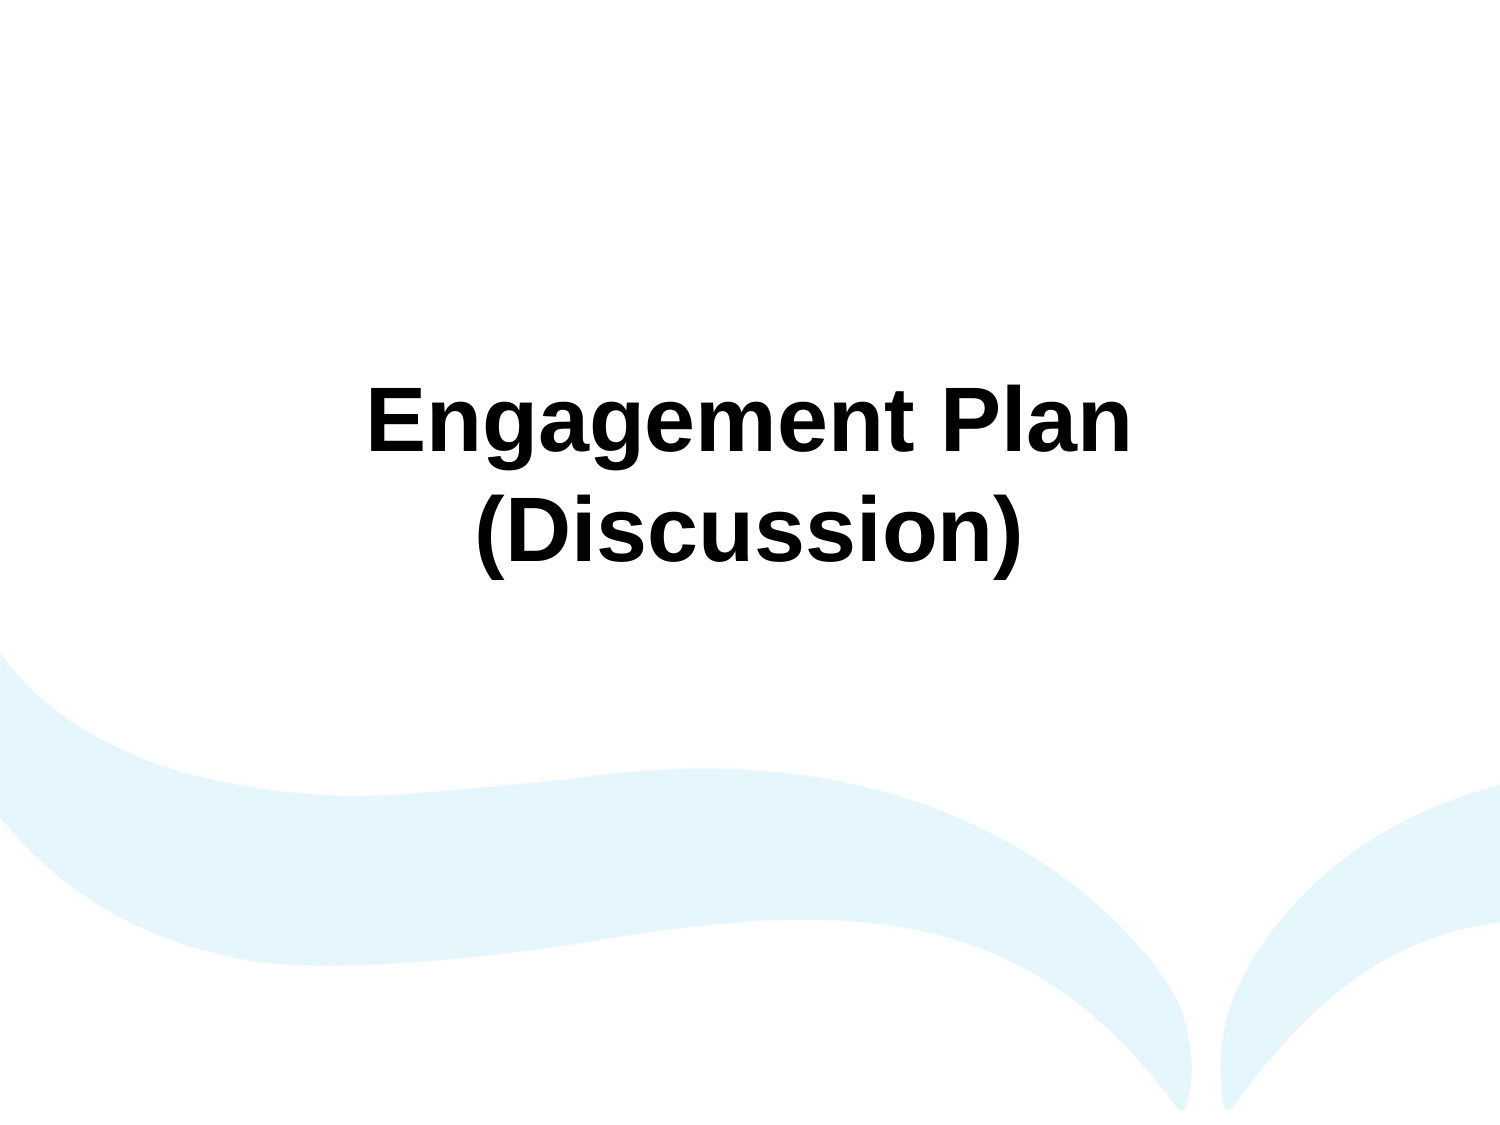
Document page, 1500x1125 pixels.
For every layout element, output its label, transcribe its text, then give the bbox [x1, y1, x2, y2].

picture [0, 638, 1500, 1125]
title Engagement Plan (Discussion) [112, 349, 1388, 591]
